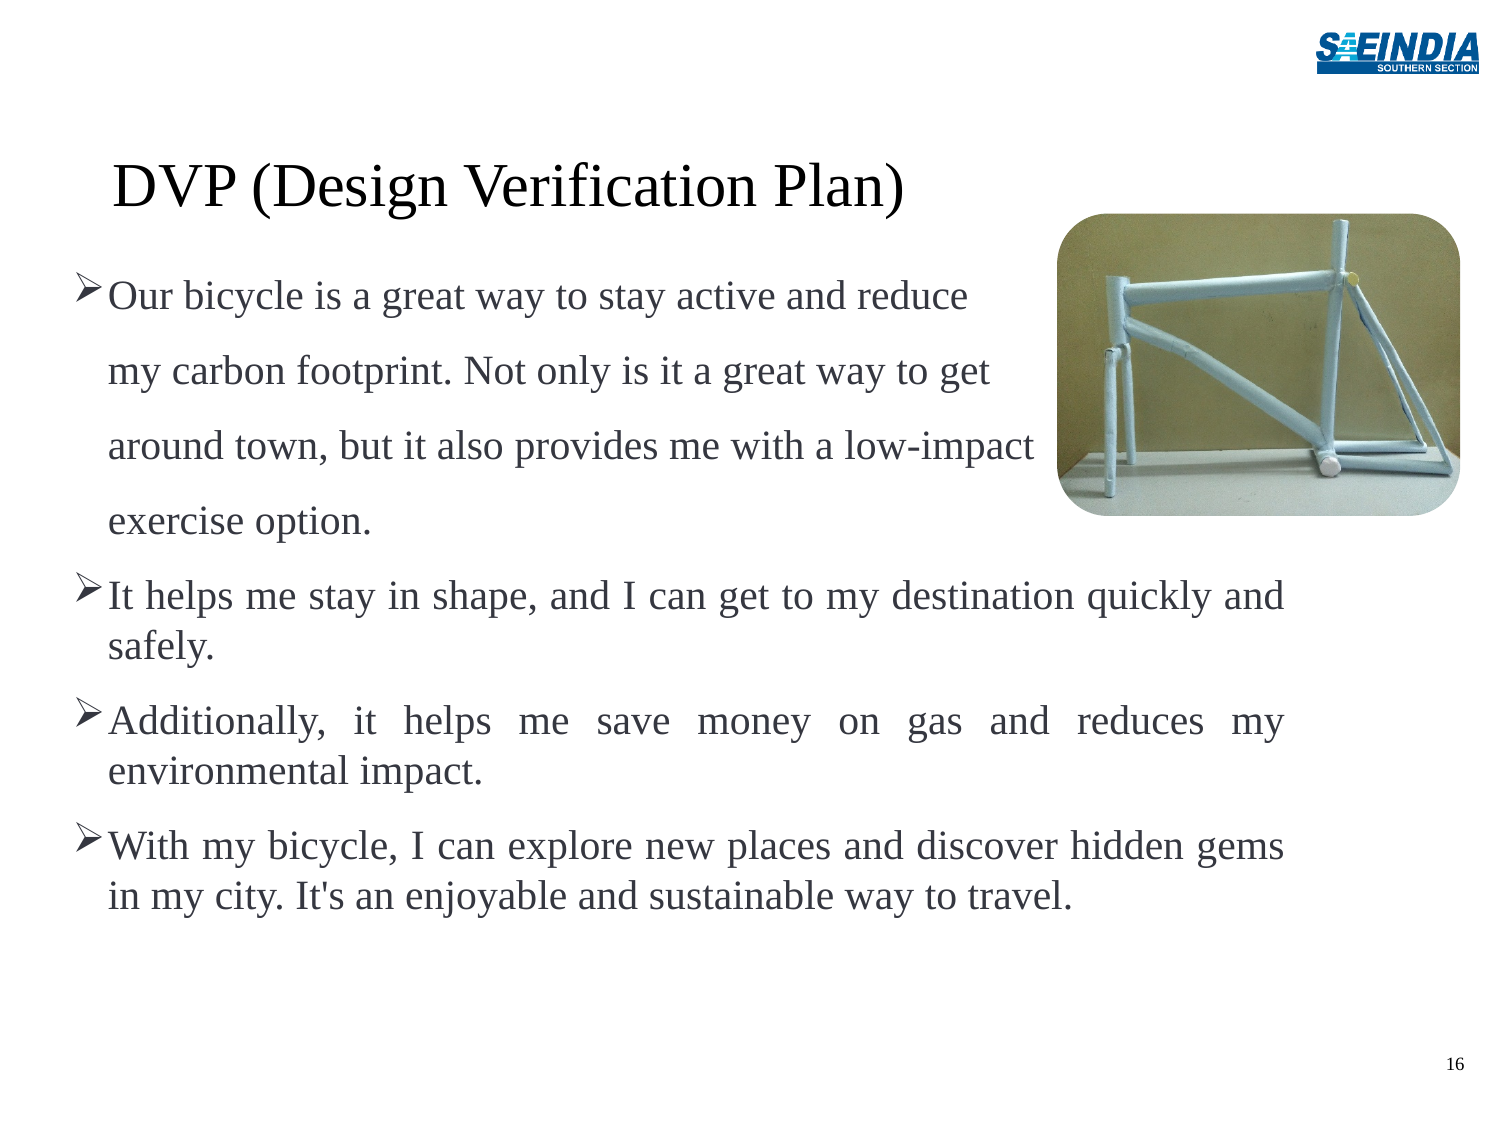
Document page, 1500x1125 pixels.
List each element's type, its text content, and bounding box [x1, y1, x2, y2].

title DVP (Design Verification Plan) [97, 137, 1496, 232]
slide_number 16 [1389, 1019, 1480, 1106]
text_box Our bicycle is a great way to stay active and reduce my carbon footprint. Not only is it a great way to get around town, but it also provides me with a low-impact exercise option. It helps me stay in shape, and I can get to my destination quickly and safely. Additionally, it helps me save money on gas and reduces my environmental impact. With my bicycle, I can explore new places and discover hidden gems in my city. It's an enjoyable and sustainable way to travel. [36, 260, 1301, 925]
picture [1316, 30, 1479, 74]
picture [1057, 213, 1461, 516]
